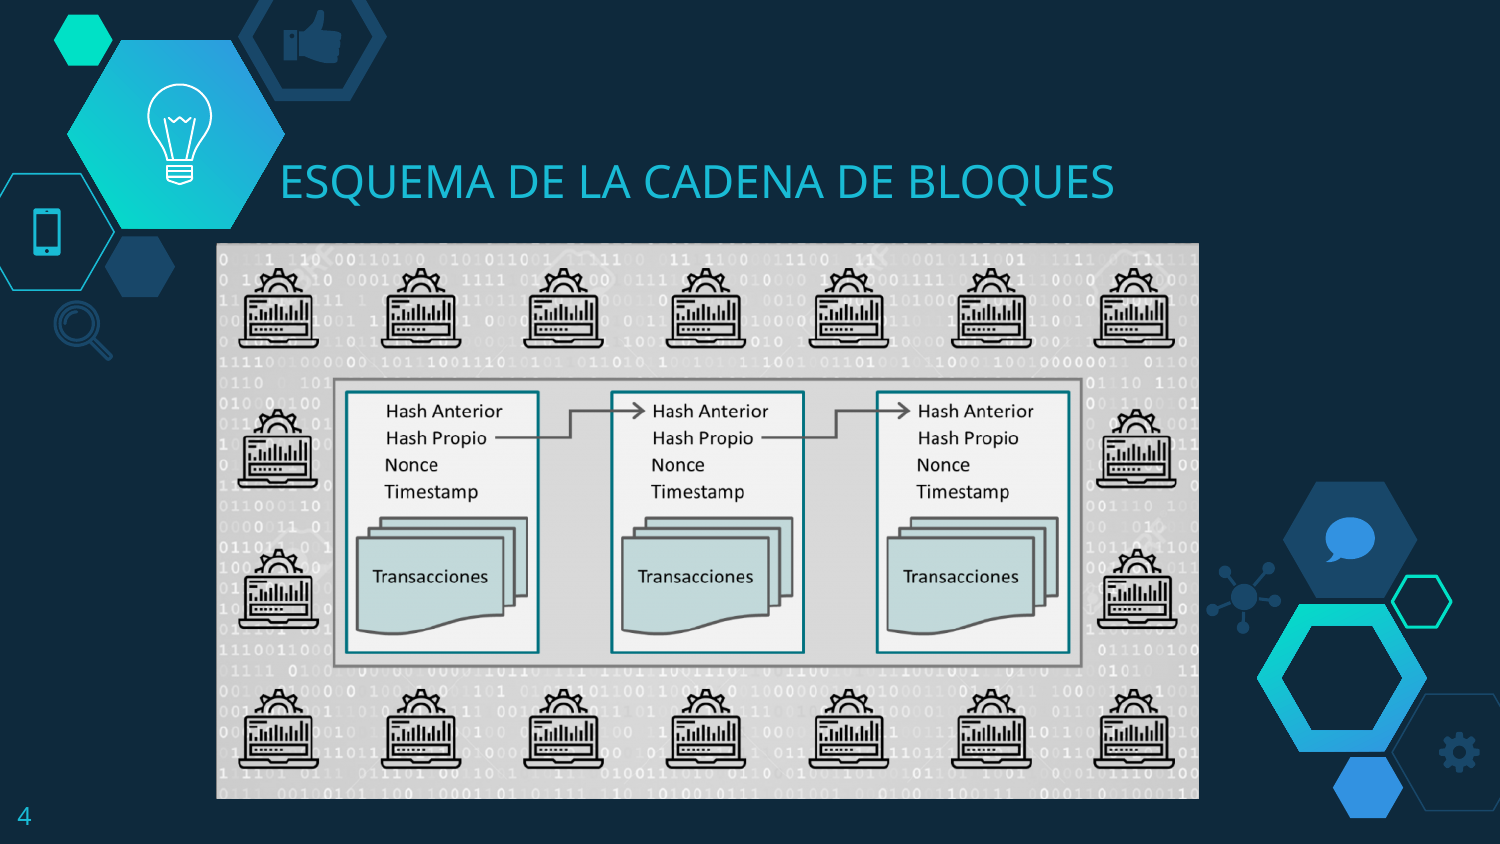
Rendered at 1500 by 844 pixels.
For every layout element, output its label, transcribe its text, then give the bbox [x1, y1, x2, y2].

slide_number 4 [2, 785, 93, 844]
picture [216, 243, 1200, 799]
title ESQUEMA DE LA CADENA DE BLOQUES [263, 137, 1324, 244]
